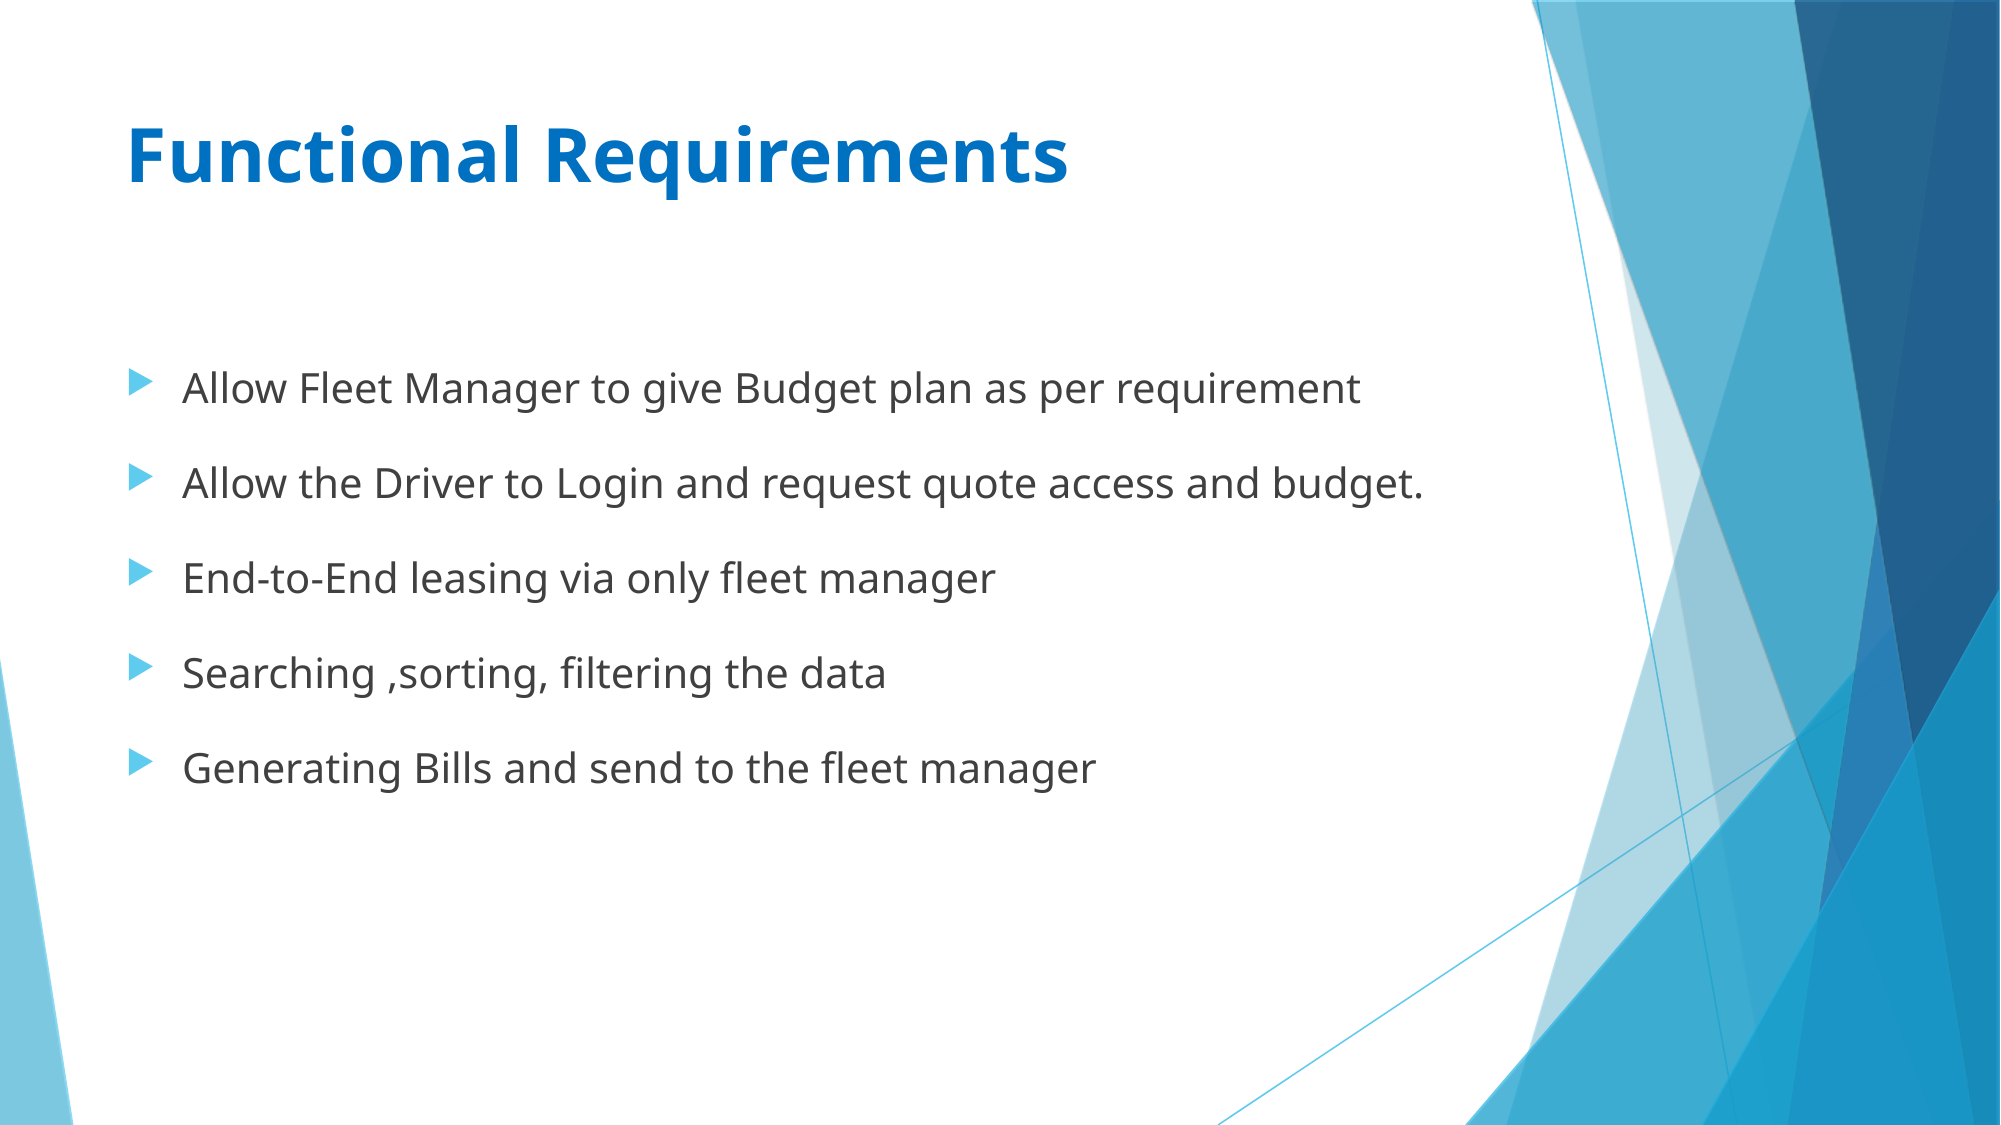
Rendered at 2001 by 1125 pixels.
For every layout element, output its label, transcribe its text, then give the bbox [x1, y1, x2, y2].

text_box Functional Requirements [111, 99, 1522, 317]
text_box Allow Fleet Manager to give Budget plan as per requirement Allow the Driver to Login and request quote access and budget. End-to-End leasing via only fleet manager Searching ,sorting, filtering the data Generating Bills and send to the fleet manager [111, 354, 1522, 991]
